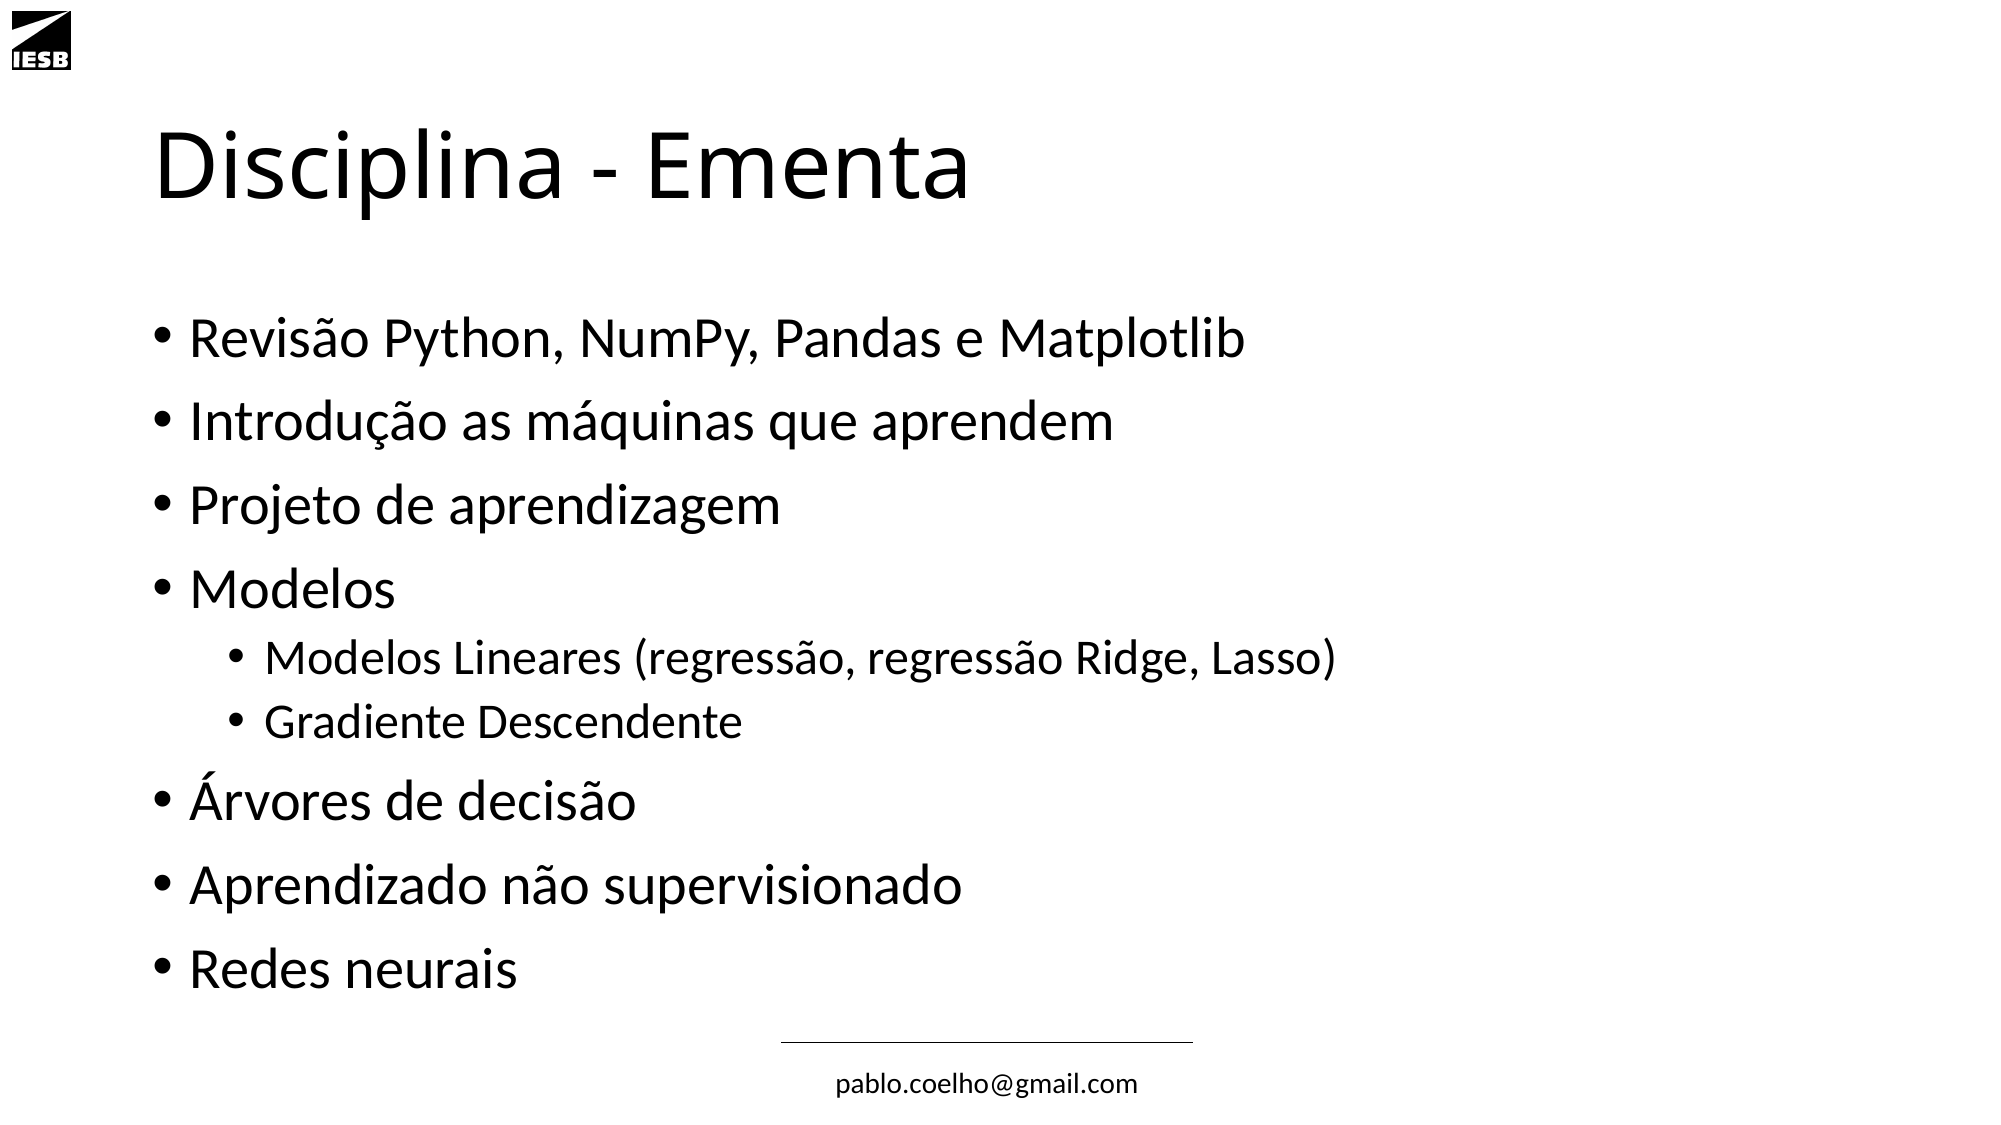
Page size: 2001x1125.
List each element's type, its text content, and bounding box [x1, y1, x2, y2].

title Disciplina - Ementa [137, 59, 1863, 278]
list Revisão Python, NumPy, Pandas e Matplotlib Introdução as máquinas que aprendem Projeto de aprendizagem Modelos Modelos Lineares (regressão, regressão Ridge, Lasso) Gradiente Descendente Árvores de decisão Aprendizado não supervisionado Redes neurais [137, 299, 1863, 1014]
